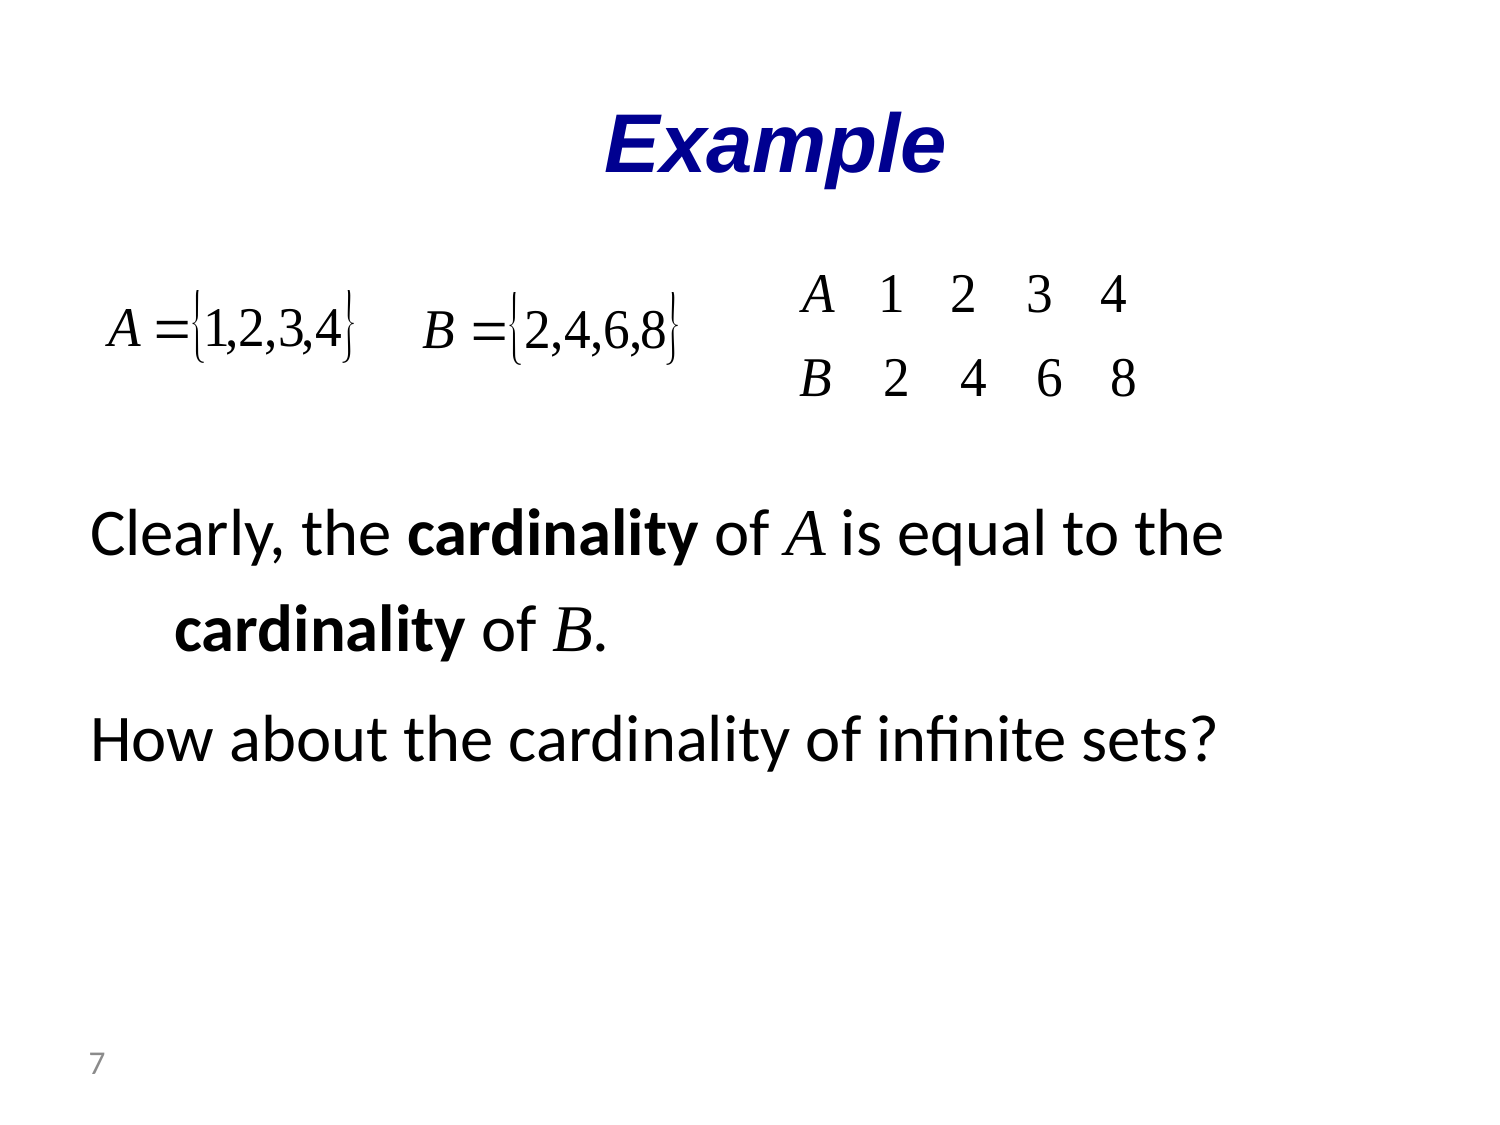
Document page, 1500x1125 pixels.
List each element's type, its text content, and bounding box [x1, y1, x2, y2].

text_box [409, 292, 695, 375]
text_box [786, 253, 1149, 423]
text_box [93, 290, 367, 372]
list Clearly, the cardinality of A is equal to the cardinality of B. How about the cardinality of infinite sets? [75, 262, 1425, 1005]
slide_number 7 [58, 1031, 409, 1092]
title Example [75, 45, 1477, 233]
